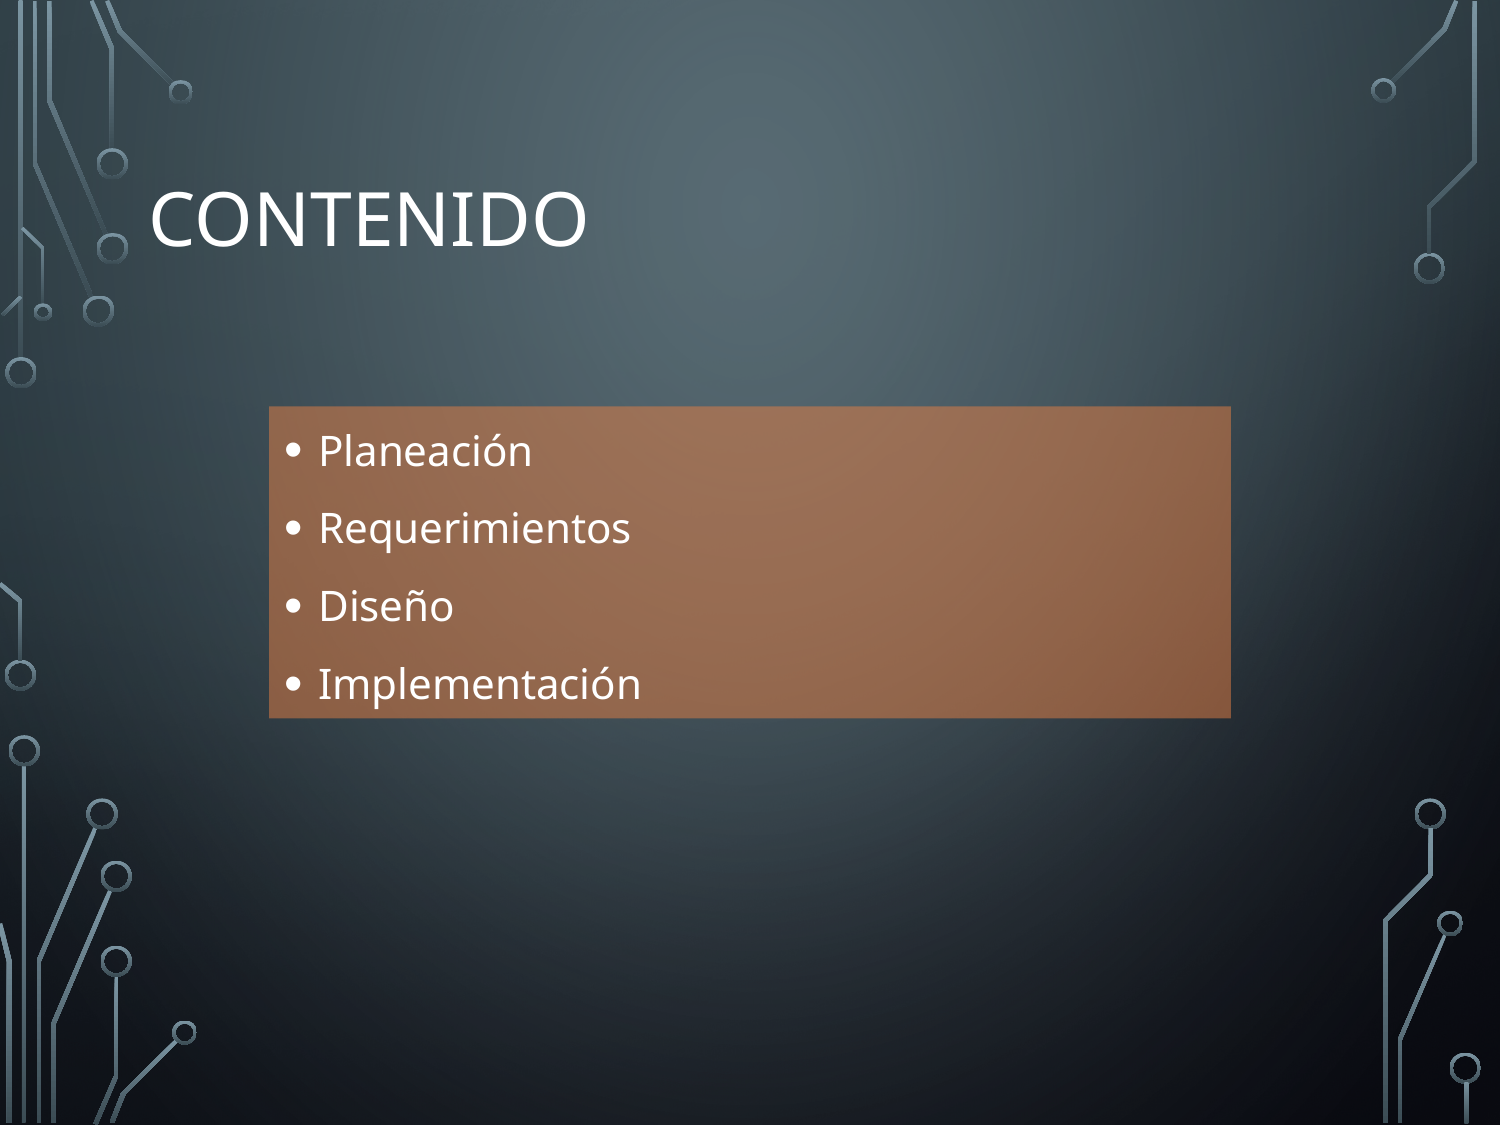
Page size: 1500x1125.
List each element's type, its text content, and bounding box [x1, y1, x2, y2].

title Contenido [133, 101, 1360, 344]
list Planeación Requerimientos Diseño Implementación [269, 406, 1231, 719]
